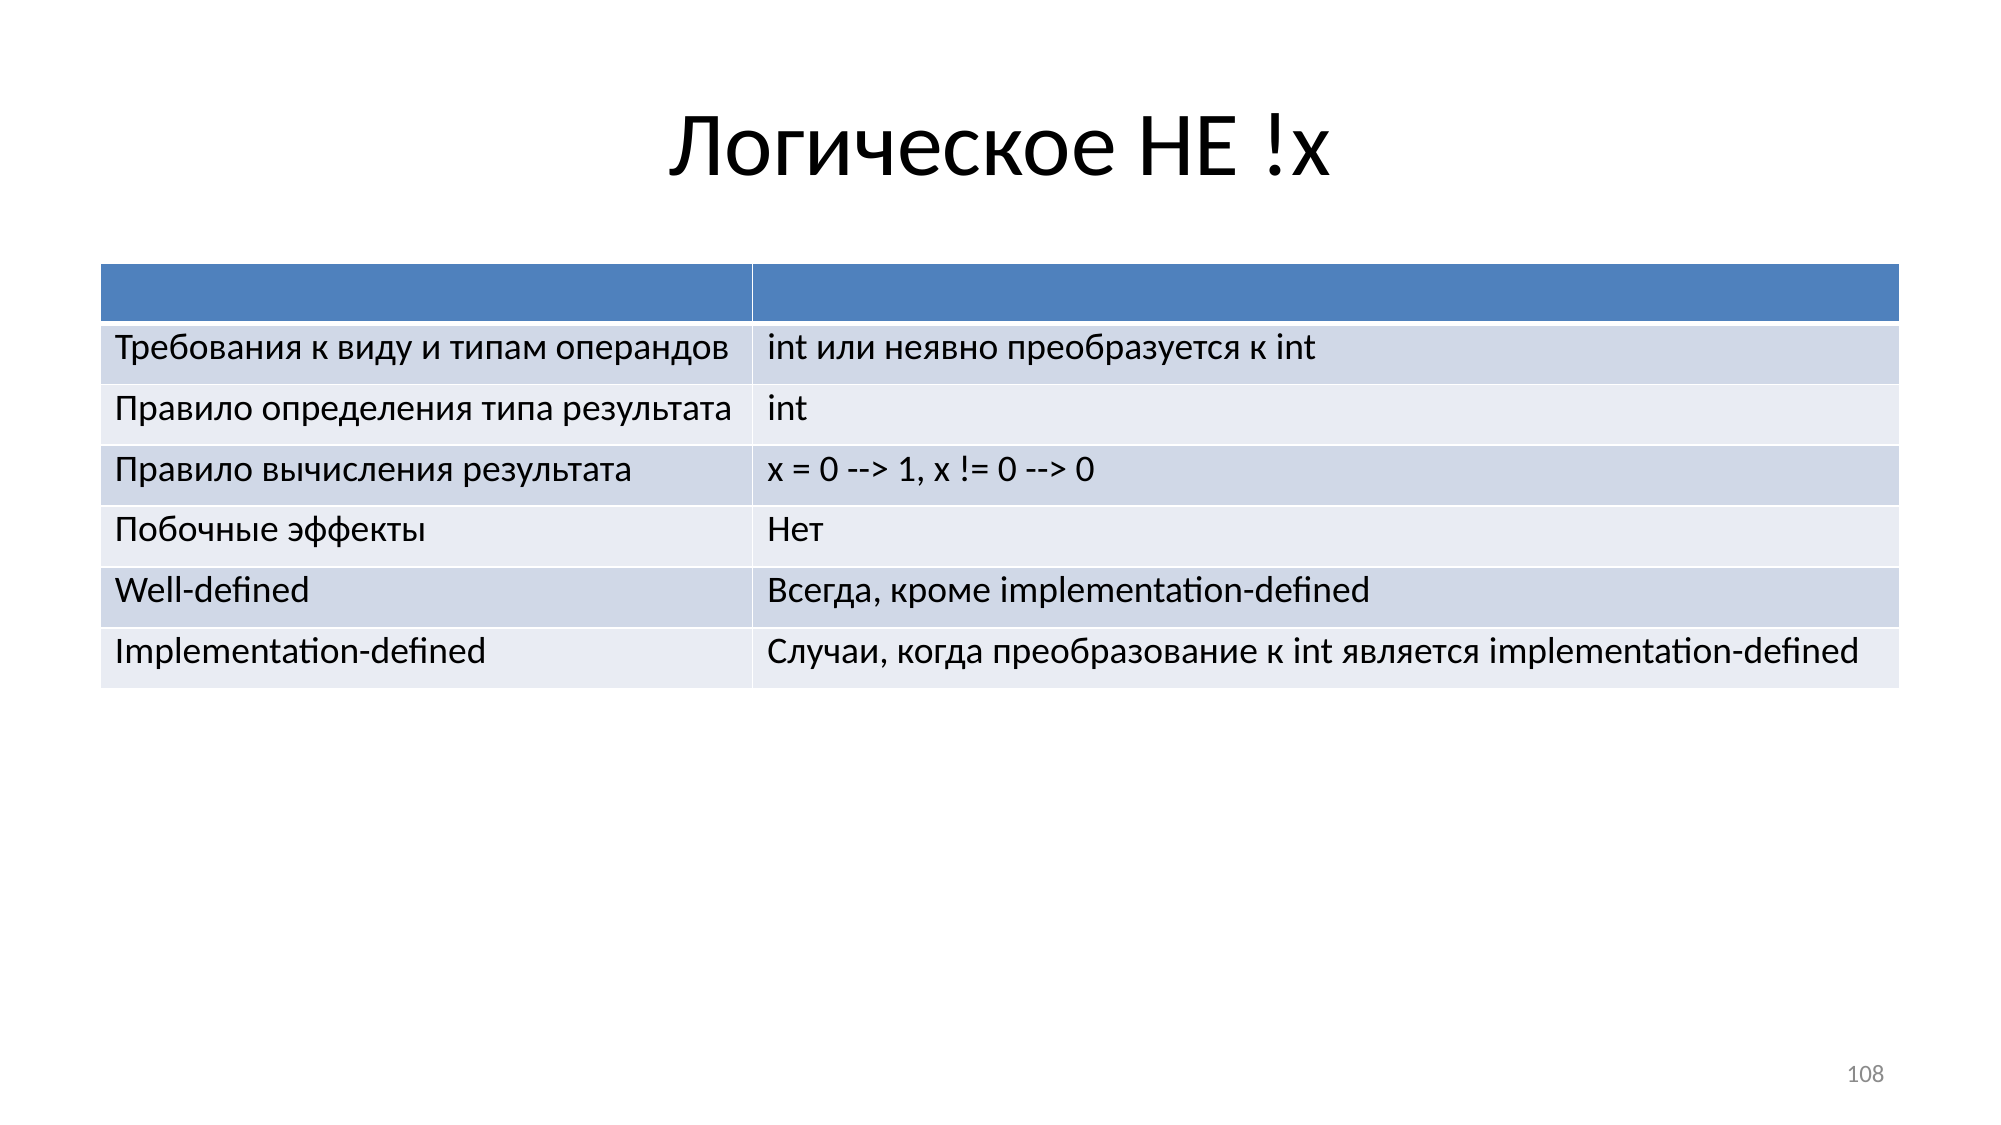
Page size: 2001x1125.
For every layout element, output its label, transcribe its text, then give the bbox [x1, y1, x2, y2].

table_cell Правило определения типа результата [101, 385, 752, 444]
table_cell int или неявно преобразуется к int [753, 326, 1899, 384]
table_cell Случаи, когда преобразование к int является implementation-defined [753, 629, 1899, 688]
table_cell Всегда, кроме implementation-defined [753, 568, 1899, 627]
table_cell Well-defined [101, 568, 752, 627]
table_cell Правило вычисления результата [101, 446, 752, 505]
table_header [101, 264, 752, 321]
slide_number 108 [1433, 1042, 1900, 1103]
table_cell Нет [753, 507, 1899, 566]
table_cell Implementation-defined [101, 629, 752, 688]
table_header [753, 264, 1899, 321]
table_cell Требования к виду и типам операндов [101, 326, 752, 384]
table_cell x = 0 --> 1, x != 0 --> 0 [753, 446, 1899, 505]
table_cell Побочные эффекты [101, 507, 752, 566]
title Логическое НЕ !x [99, 45, 1900, 233]
table_cell int [753, 385, 1899, 444]
